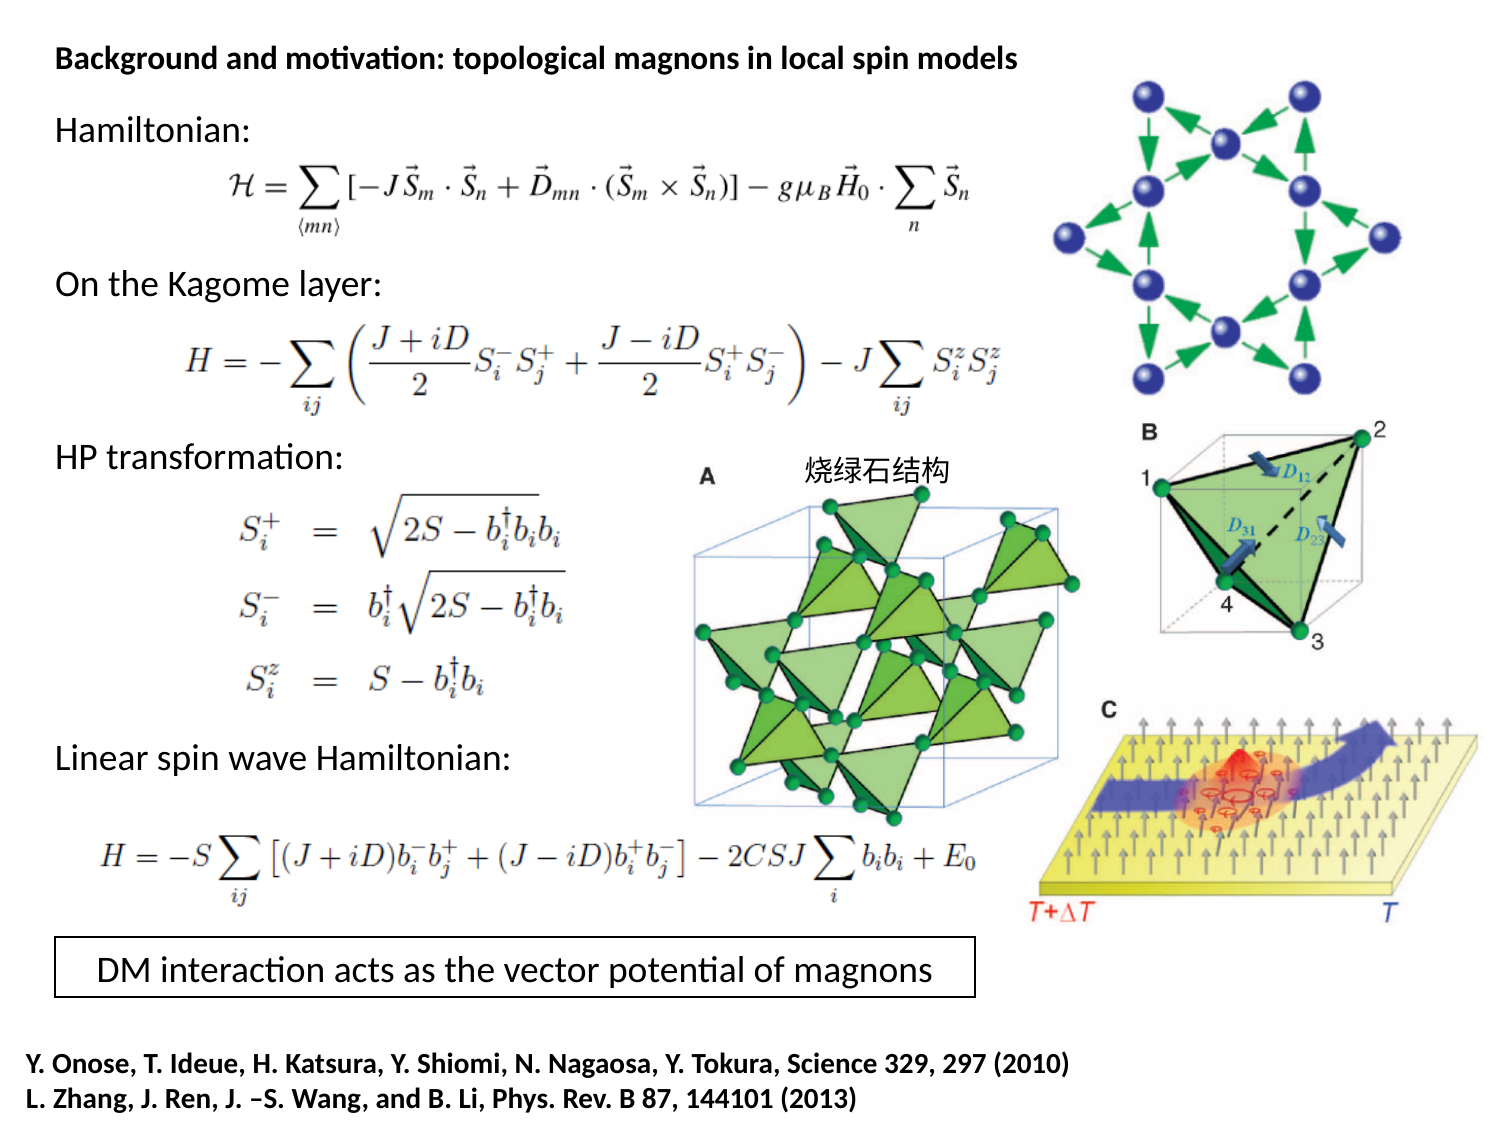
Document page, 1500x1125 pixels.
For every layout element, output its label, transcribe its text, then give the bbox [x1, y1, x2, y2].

picture [224, 141, 973, 244]
text_box DM interaction acts as the vector potential of magnons [54, 936, 976, 998]
picture [168, 320, 1026, 419]
text_box Hamiltonian: [40, 97, 557, 158]
text_box On the Kagome layer: [40, 251, 660, 312]
text_box HP transformation: [40, 424, 523, 484]
text_box Y. Onose, T. Ideue, H. Katsura, Y. Shiomi, N. Nagaosa, Y. Tokura, Science 329, 297 (2010) L. Zhang, J. Ren, J. –S. Wang, and B. Li, Phys. Rev. B 87, 144101 (2013) [11, 1036, 1488, 1122]
text_box Background and motivation: topological magnons in local spin models [40, 28, 1078, 84]
picture [98, 830, 989, 911]
picture [224, 485, 583, 711]
picture [1046, 77, 1411, 404]
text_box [679, 419, 1484, 926]
text_box Linear spin wave Hamiltonian: [40, 725, 557, 785]
